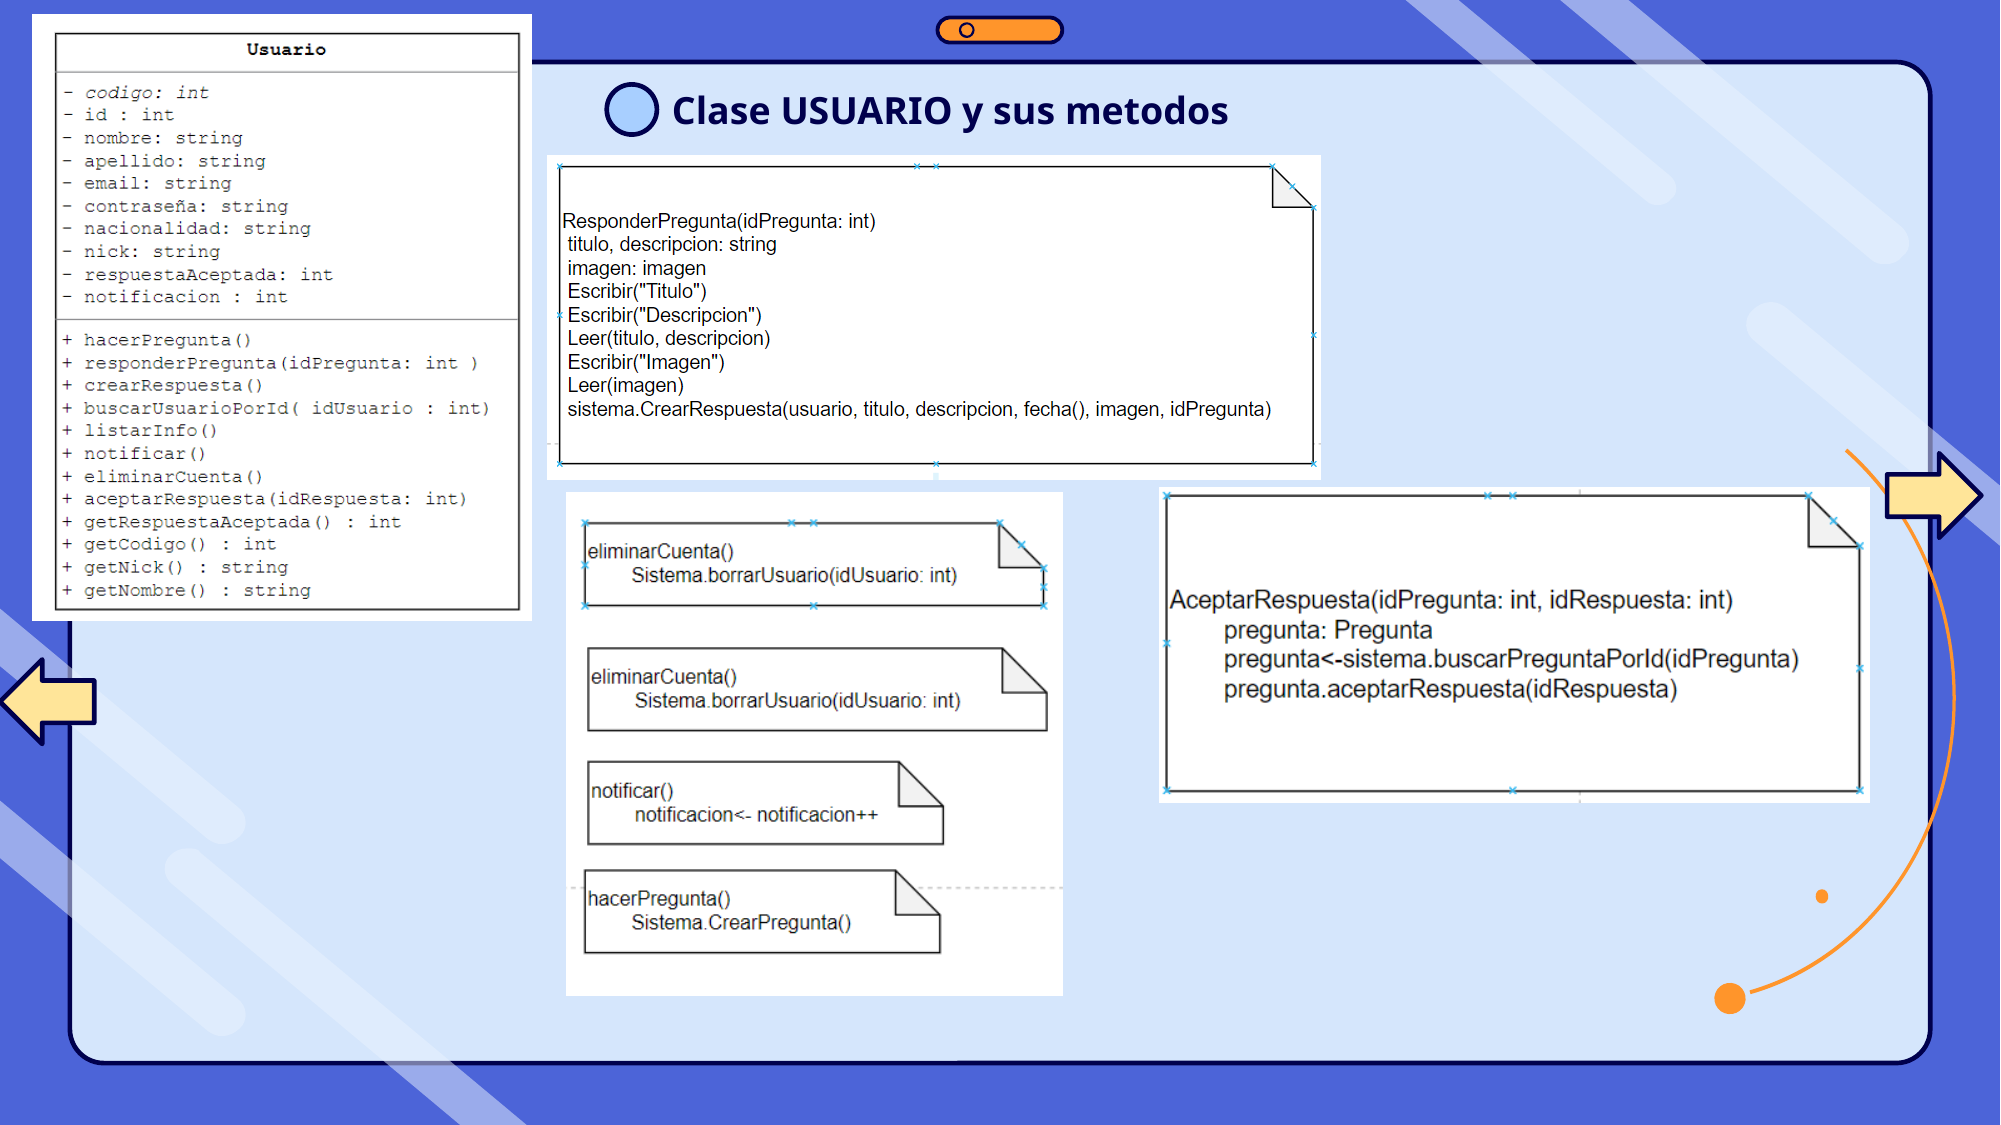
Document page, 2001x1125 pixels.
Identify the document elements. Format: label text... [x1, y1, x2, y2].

text_box [1887, 453, 1982, 538]
picture [32, 14, 533, 621]
text_box [0, 659, 95, 744]
text_box [606, 84, 657, 135]
picture [565, 492, 1063, 996]
text_box Clase USUARIO y sus metodos [656, 83, 1268, 136]
picture [547, 155, 1321, 480]
picture [1159, 487, 1871, 804]
